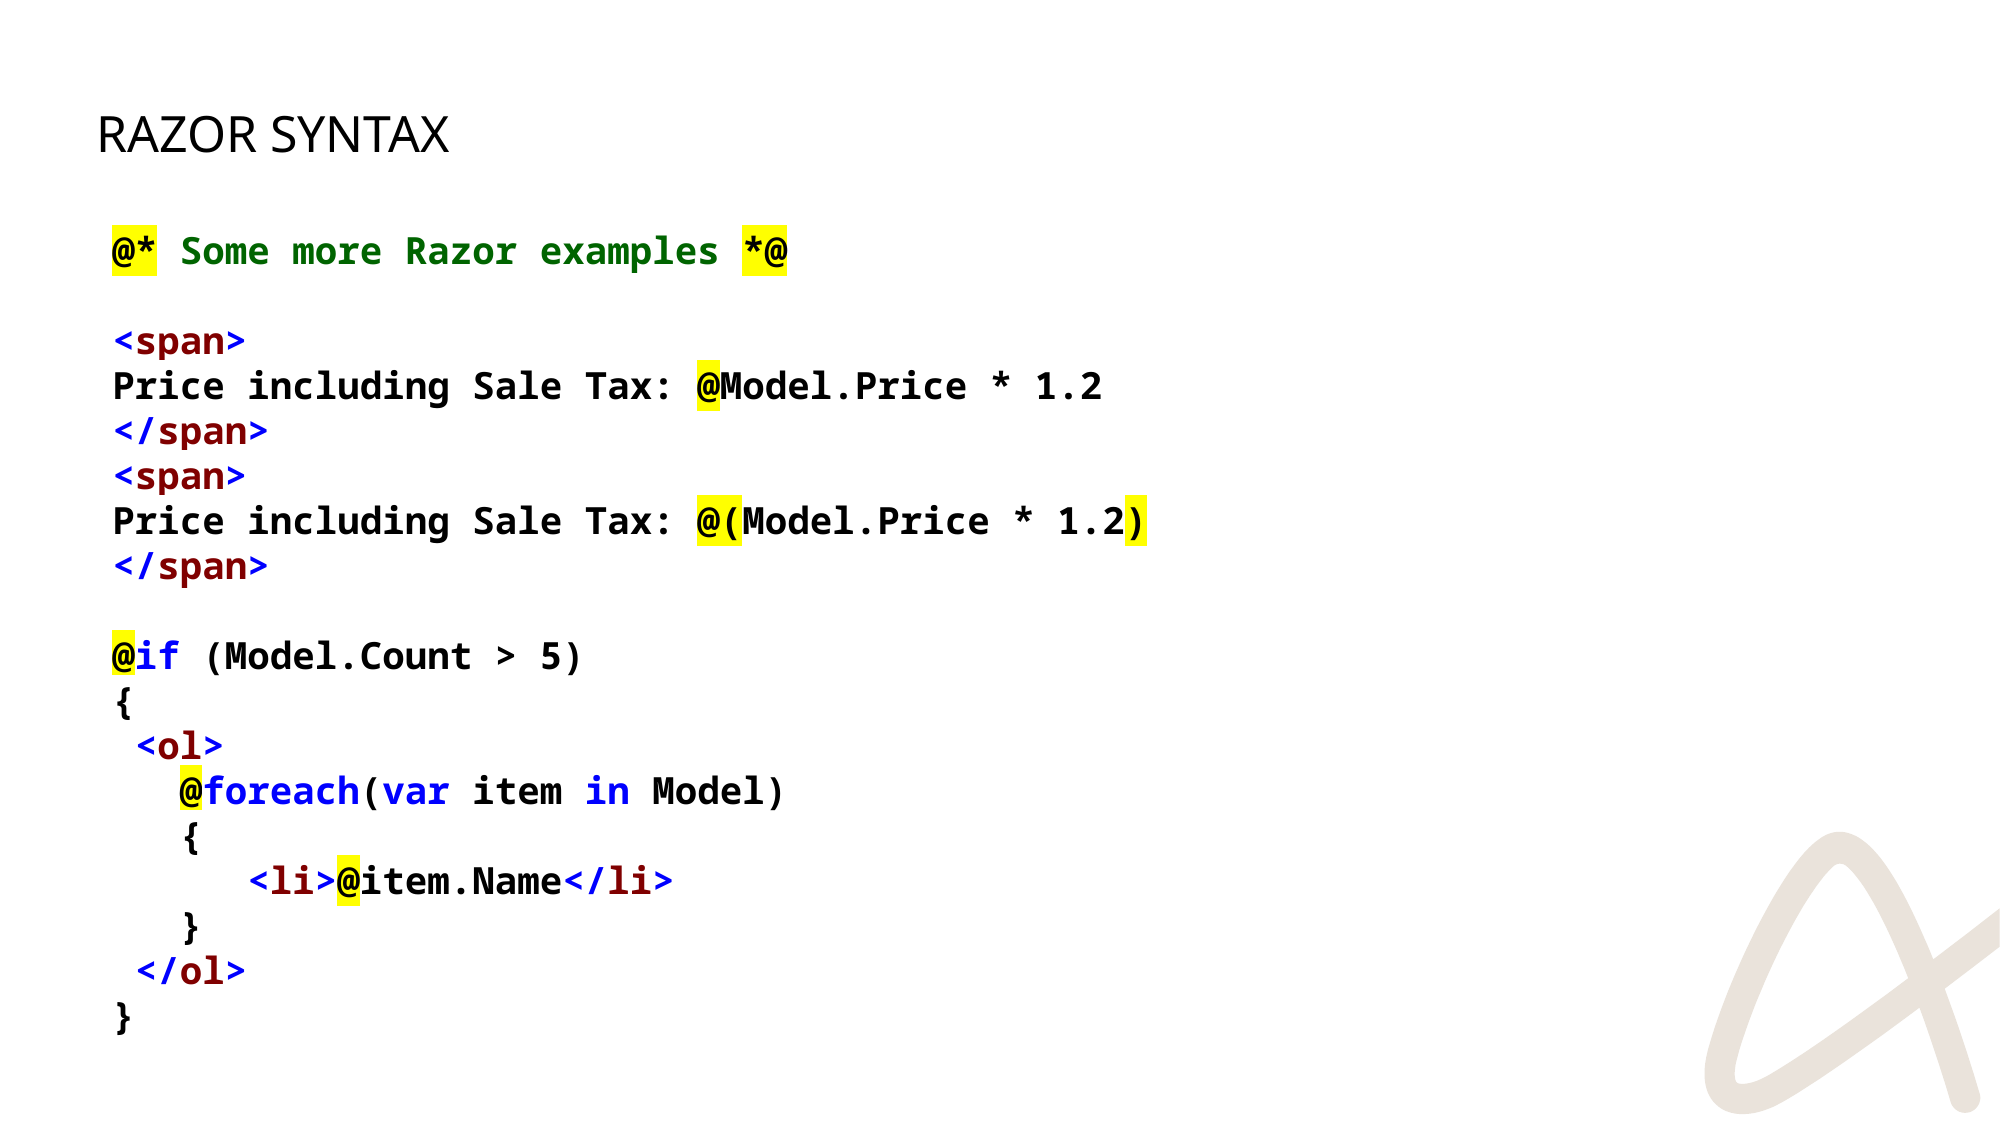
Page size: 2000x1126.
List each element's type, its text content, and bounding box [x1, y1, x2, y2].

text_box @* Some more Razor examples *@ <span> Price including Sale Tax: @Model.Price * 1.2 </span> <span> Price including Sale Tax: @(Model.Price * 1.2) </span> @if (Model.Count > 5) { <ol> @foreach(var item in Model) { <li>@item.Name</li> } </ol> } [97, 219, 1478, 1045]
title Razor Syntax [96, 36, 1904, 172]
